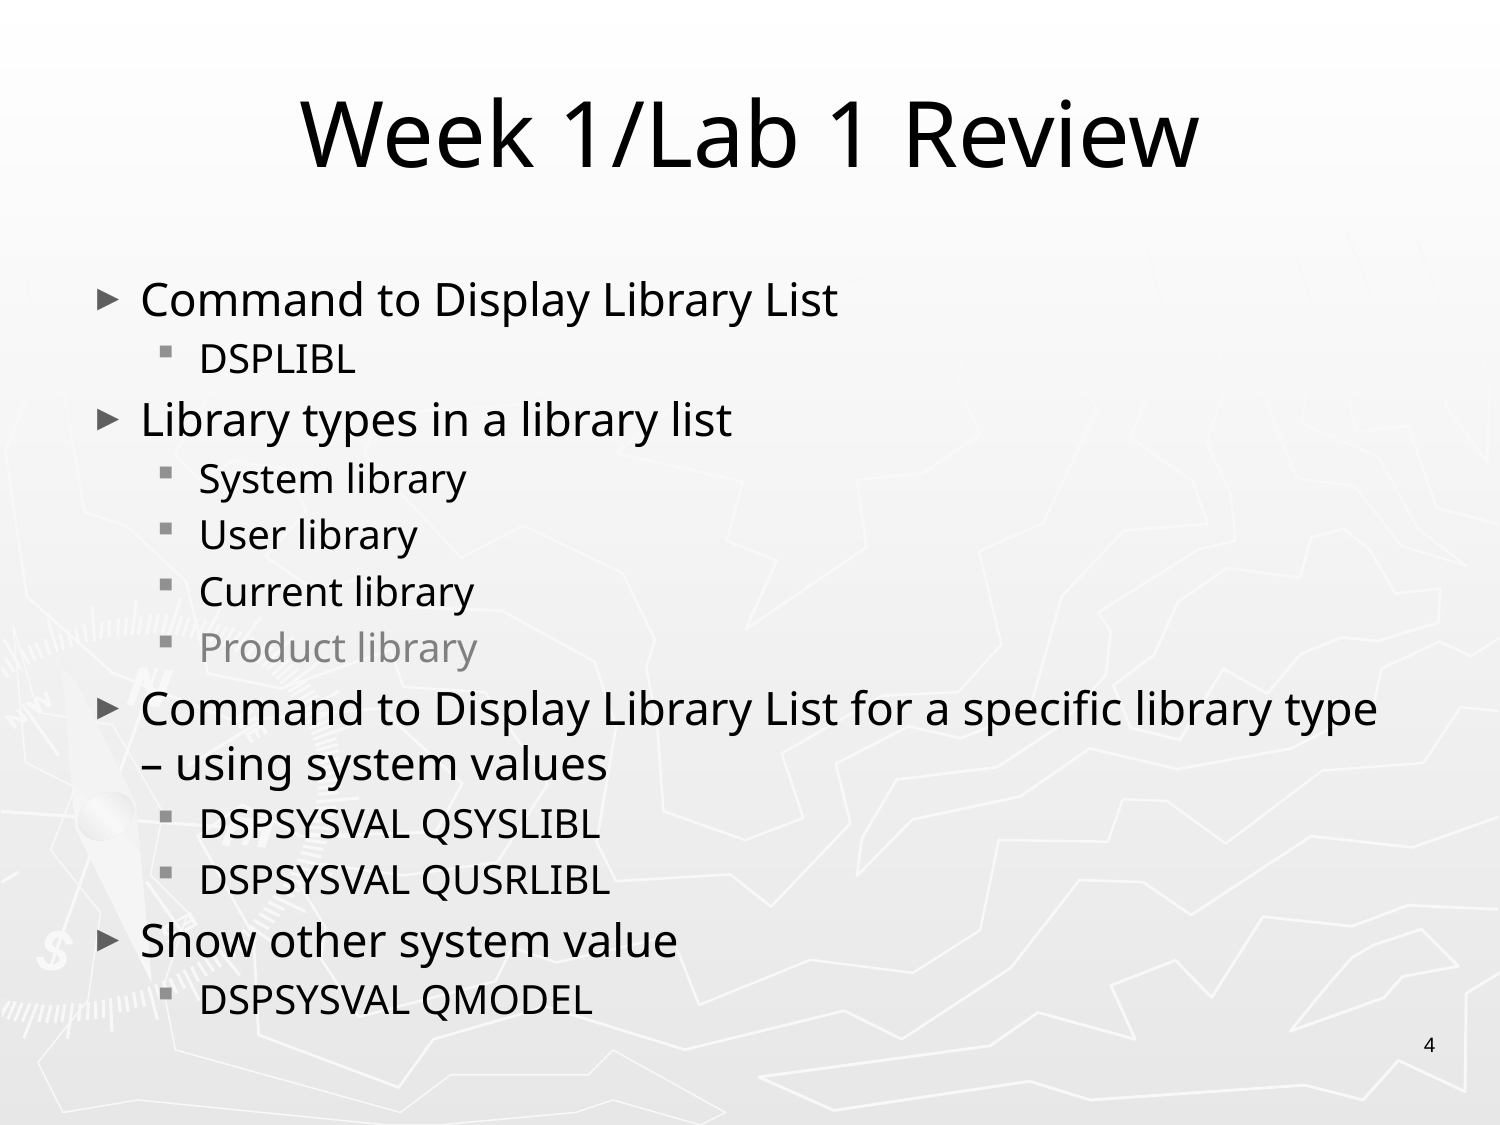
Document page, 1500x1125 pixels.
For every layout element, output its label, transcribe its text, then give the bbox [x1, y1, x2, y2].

slide_number 4 [1074, 1024, 1451, 1103]
list Command to Display Library List DSPLIBL Library types in a library list System library User library Current library Product library Command to Display Library List for a specific library type – using system values DSPSYSVAL QSYSLIBL DSPSYSVAL QUSRLIBL Show other system value DSPSYSVAL QMODEL [75, 262, 1425, 1038]
title Week 1/Lab 1 Review [49, 37, 1451, 225]
